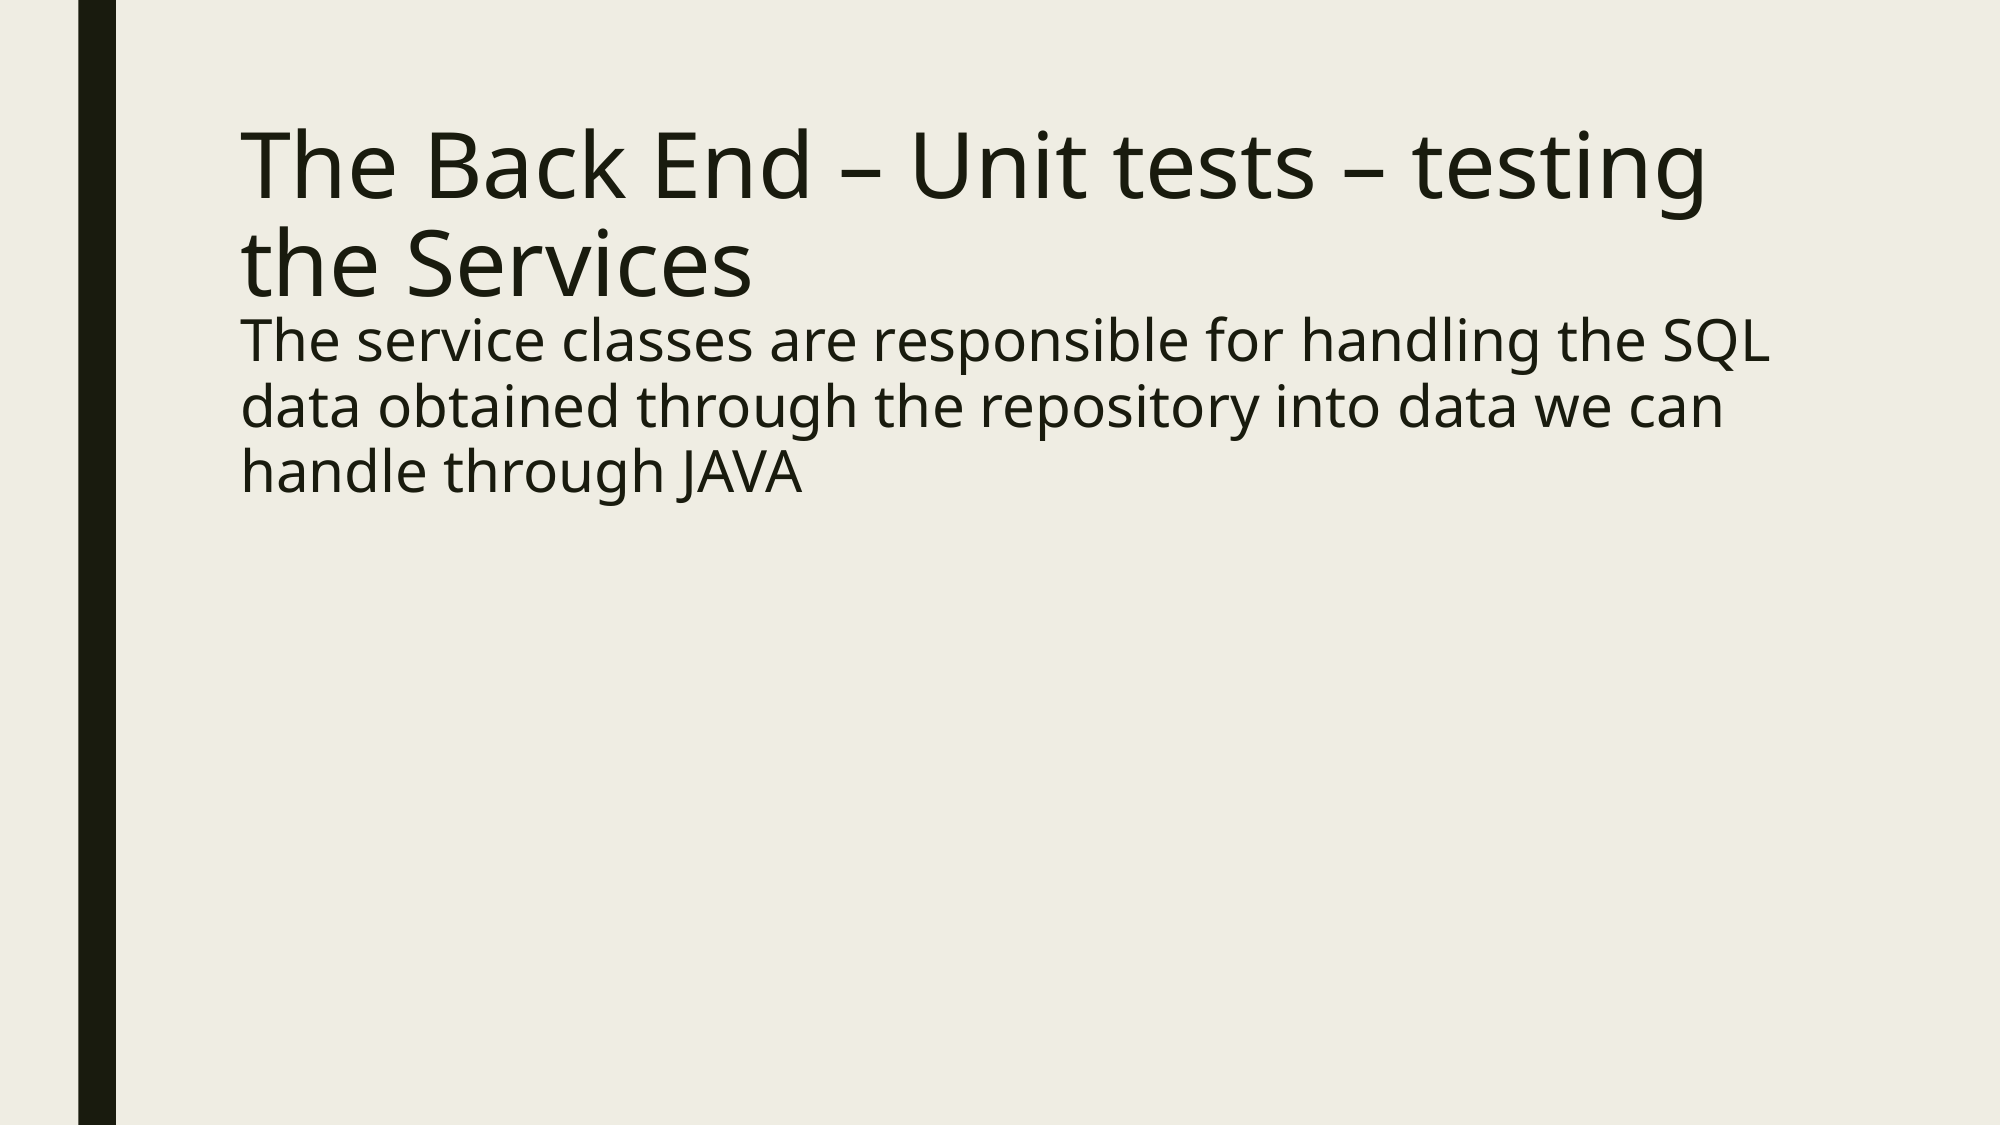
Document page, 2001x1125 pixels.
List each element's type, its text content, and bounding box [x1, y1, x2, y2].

title The Back End – Unit tests – testing the Services [225, 112, 1800, 301]
list The service classes are responsible for handling the SQL data obtained through the repository into data we can handle through JAVA [225, 301, 1800, 963]
